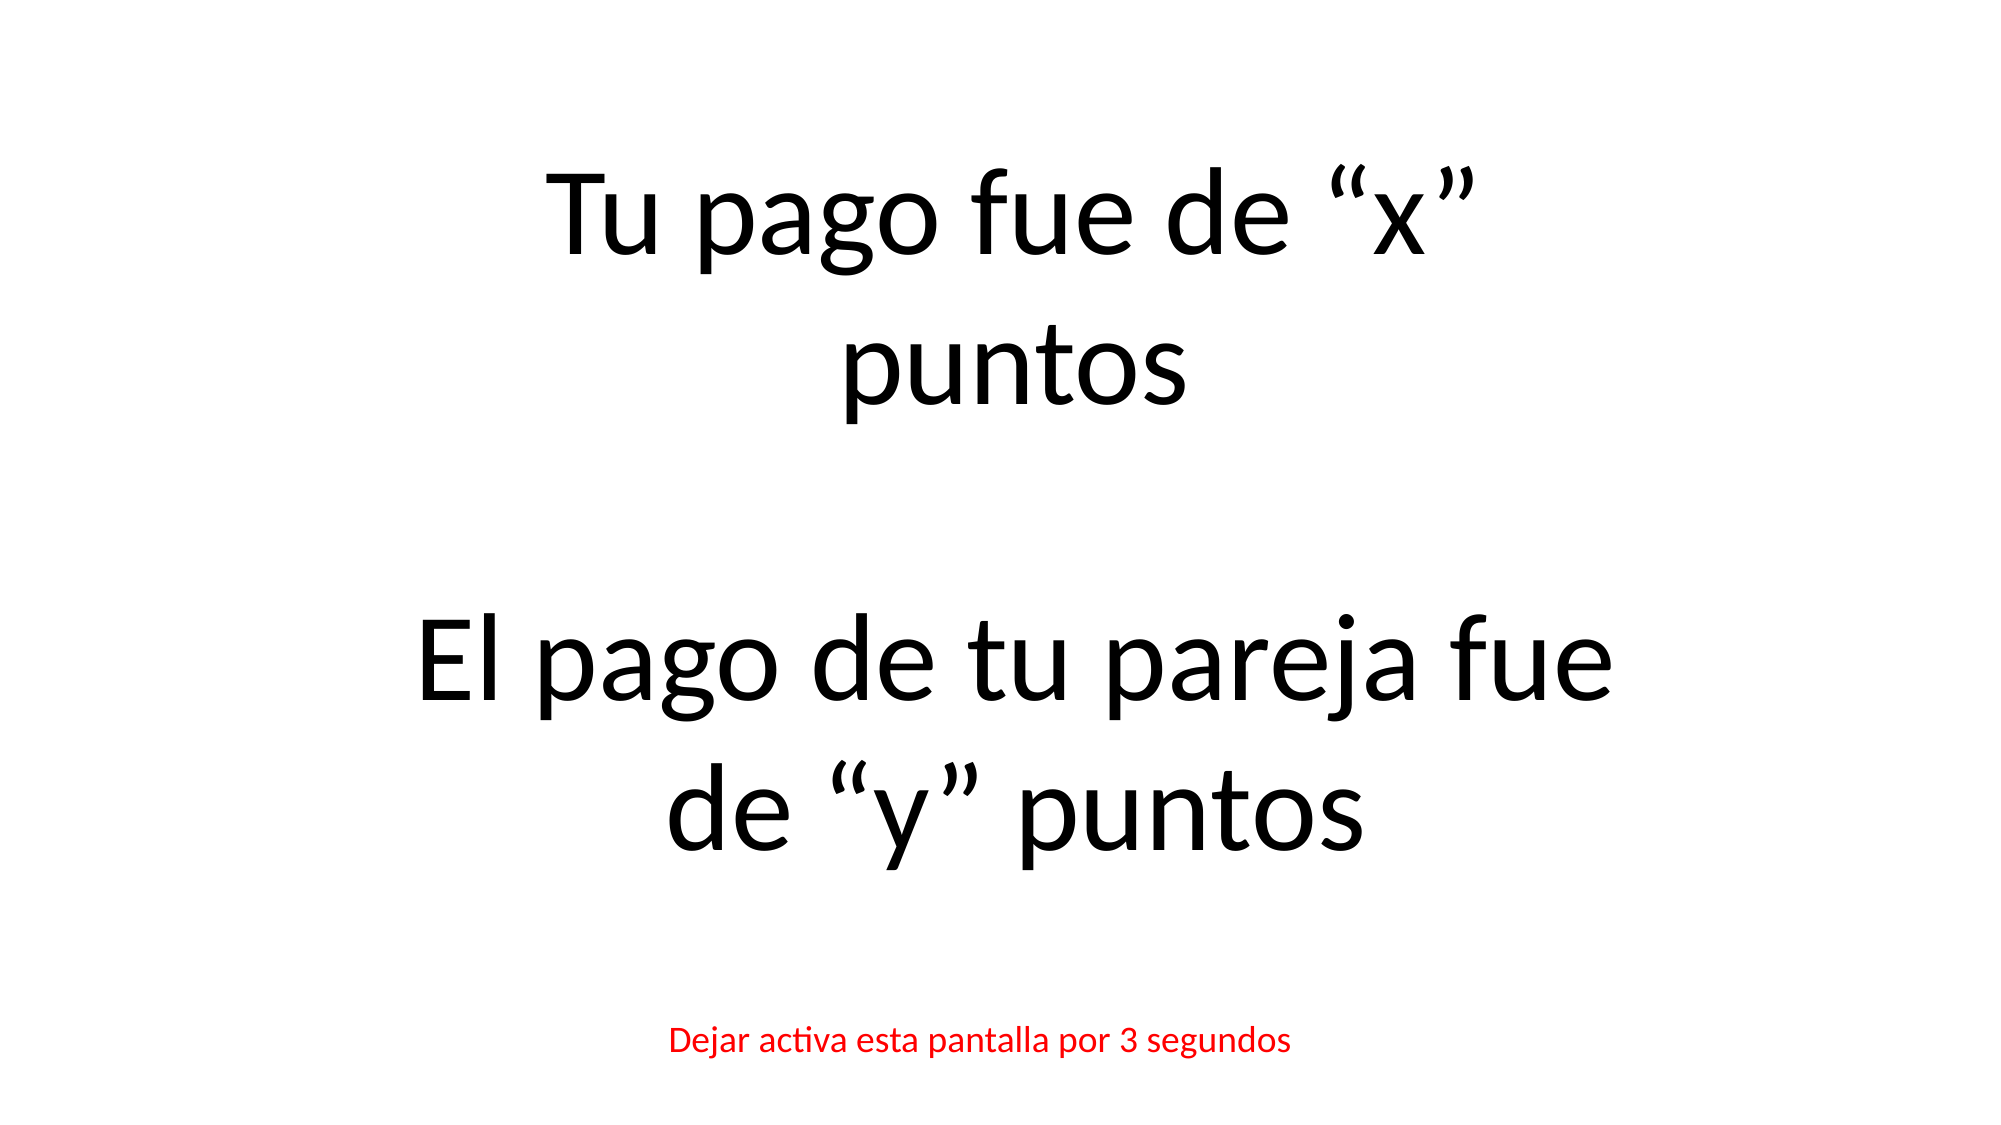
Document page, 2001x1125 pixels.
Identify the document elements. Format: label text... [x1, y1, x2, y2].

text_box El pago de tu pareja fue de “y” puntos [396, 567, 1635, 883]
text_box Tu pago fue de “x” puntos [395, 122, 1633, 438]
text_box Dejar activa esta pantalla por 3 segundos [456, 1007, 1505, 1068]
